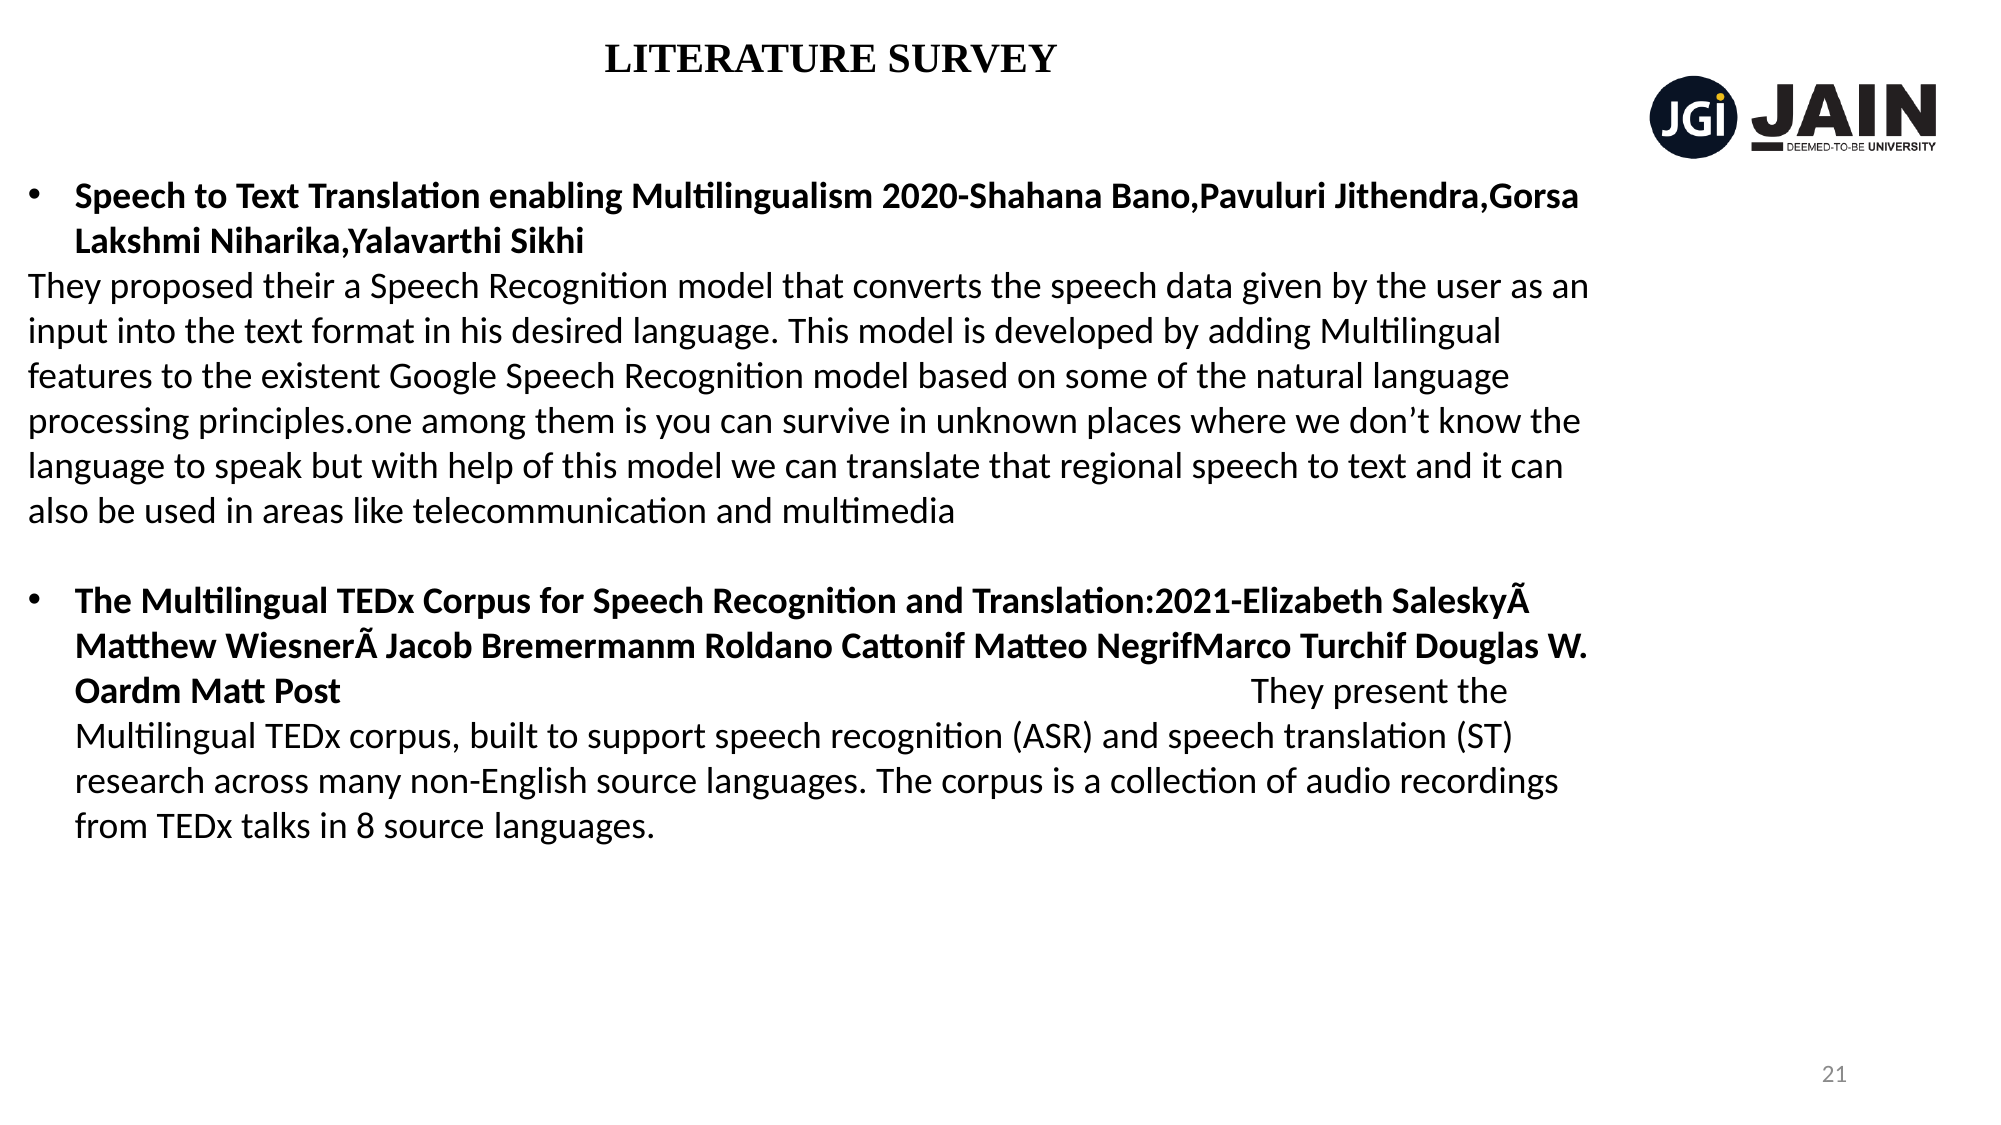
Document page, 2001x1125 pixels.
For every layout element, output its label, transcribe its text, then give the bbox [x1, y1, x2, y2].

text_box LITERATURE SURVEY Speech to Text Translation enabling Multilingualism 2020-Shahana Bano,Pavuluri Jithendra,Gorsa Lakshmi Niharika,Yalavarthi Sikhi They proposed their a Speech Recognition model that converts the speech data given by the user as an input into the text format in his desired language. This model is developed by adding Multilingual features to the existent Google Speech Recognition model based on some of the natural language processing principles.one among them is you can survive in unknown places where we don’t know the language to speak but with help of this model we can translate that regional speech to text and it can also be used in areas like telecommunication and multimedia The Multilingual TEDx Corpus for Speech Recognition and Translation:2021-Elizabeth SaleskyÃ Matthew WiesnerÃ Jacob Bremermanm Roldano Cattonif Matteo NegrifMarco Turchif Douglas W. Oardm Matt Post They present the Multilingual TEDx corpus, built to support speech recognition (ASR) and speech translation (ST) research across many non-English source languages. The corpus is a collection of audio recordings from TEDx talks in 8 source languages. [13, 23, 1650, 854]
picture [1611, 0, 1974, 240]
slide_number 21 [1412, 1042, 1863, 1103]
